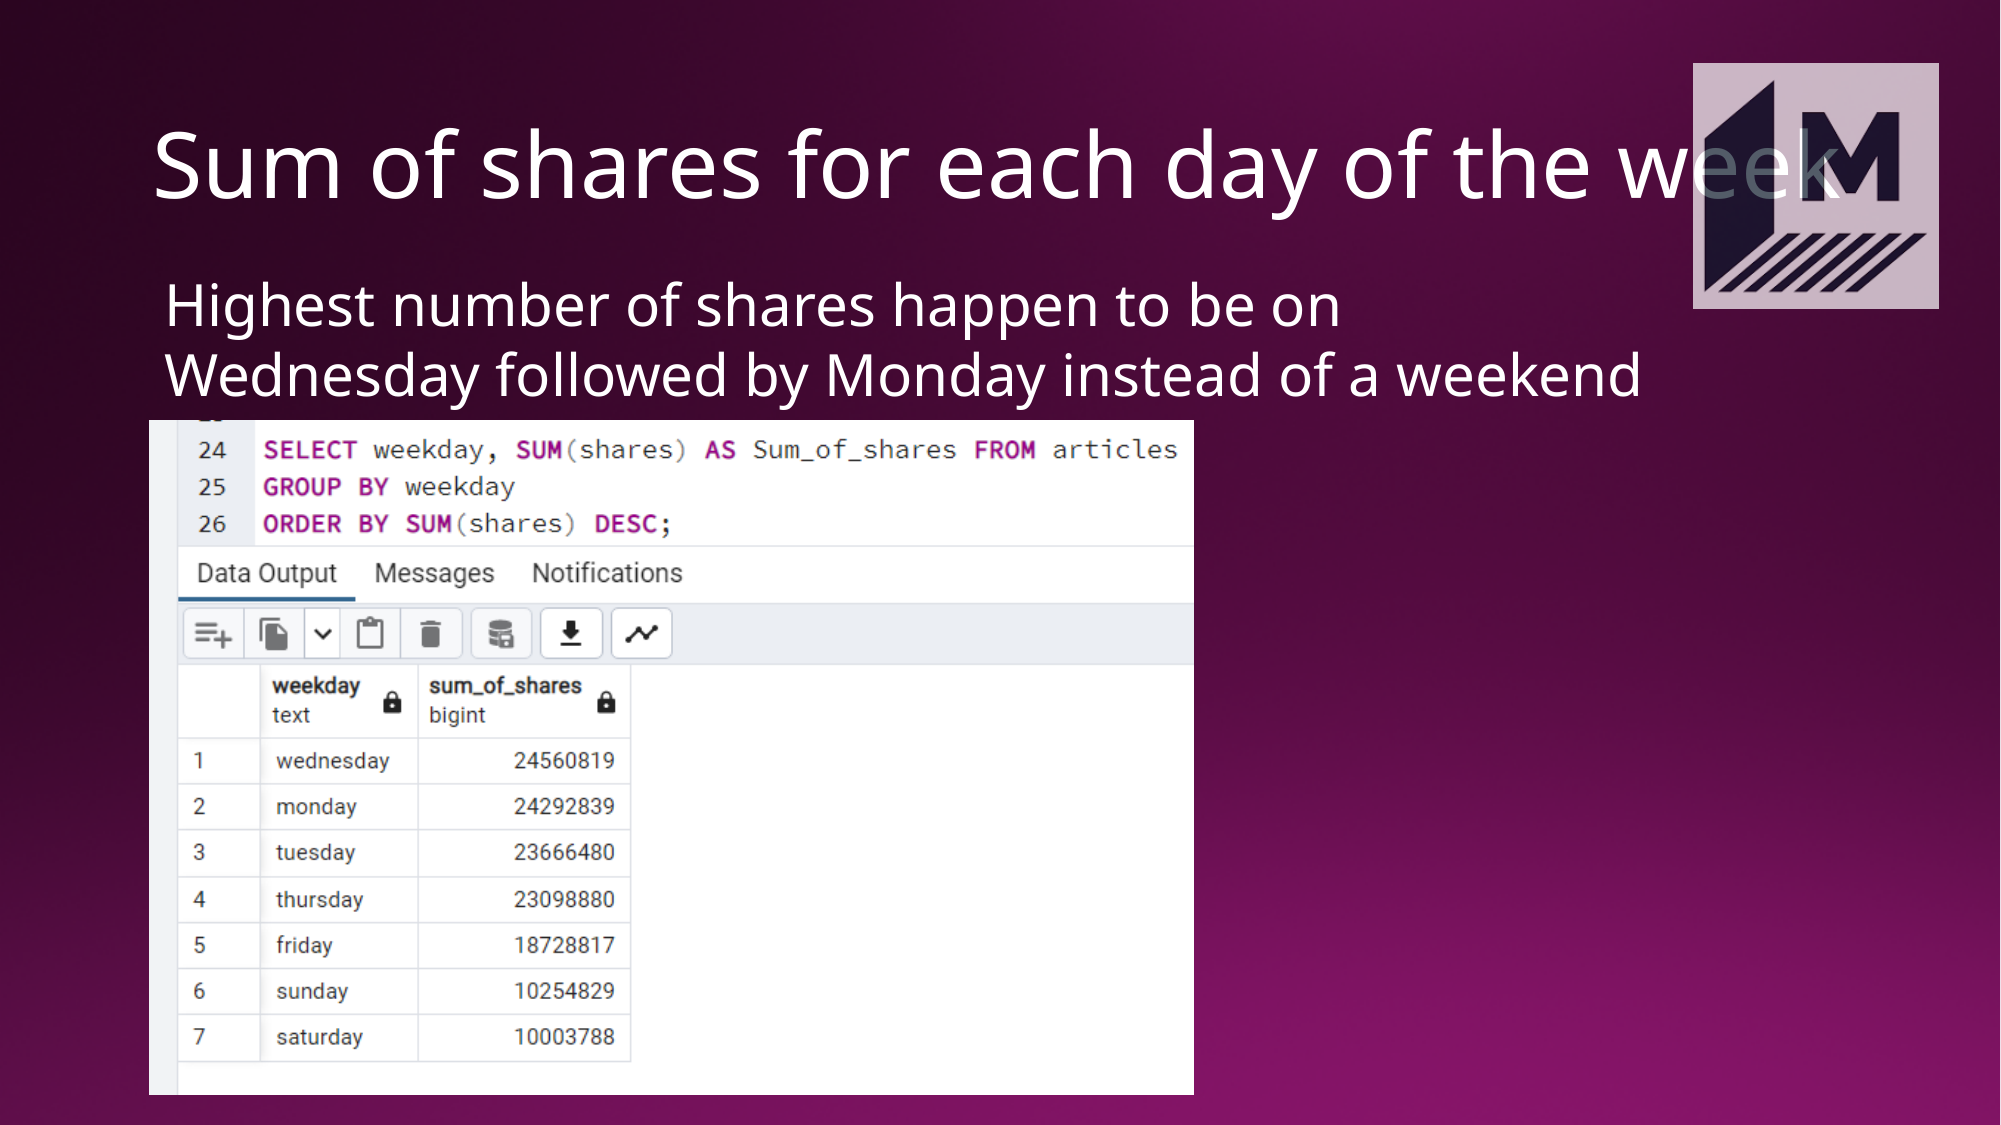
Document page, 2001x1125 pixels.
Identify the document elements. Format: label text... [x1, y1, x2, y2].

title Sum of shares for each day of the week [137, 59, 1863, 278]
picture [0, 0, 2001, 1125]
text_box Highest number of shares happen to be on Wednesday followed by Monday instead of a weekend [149, 260, 1670, 416]
